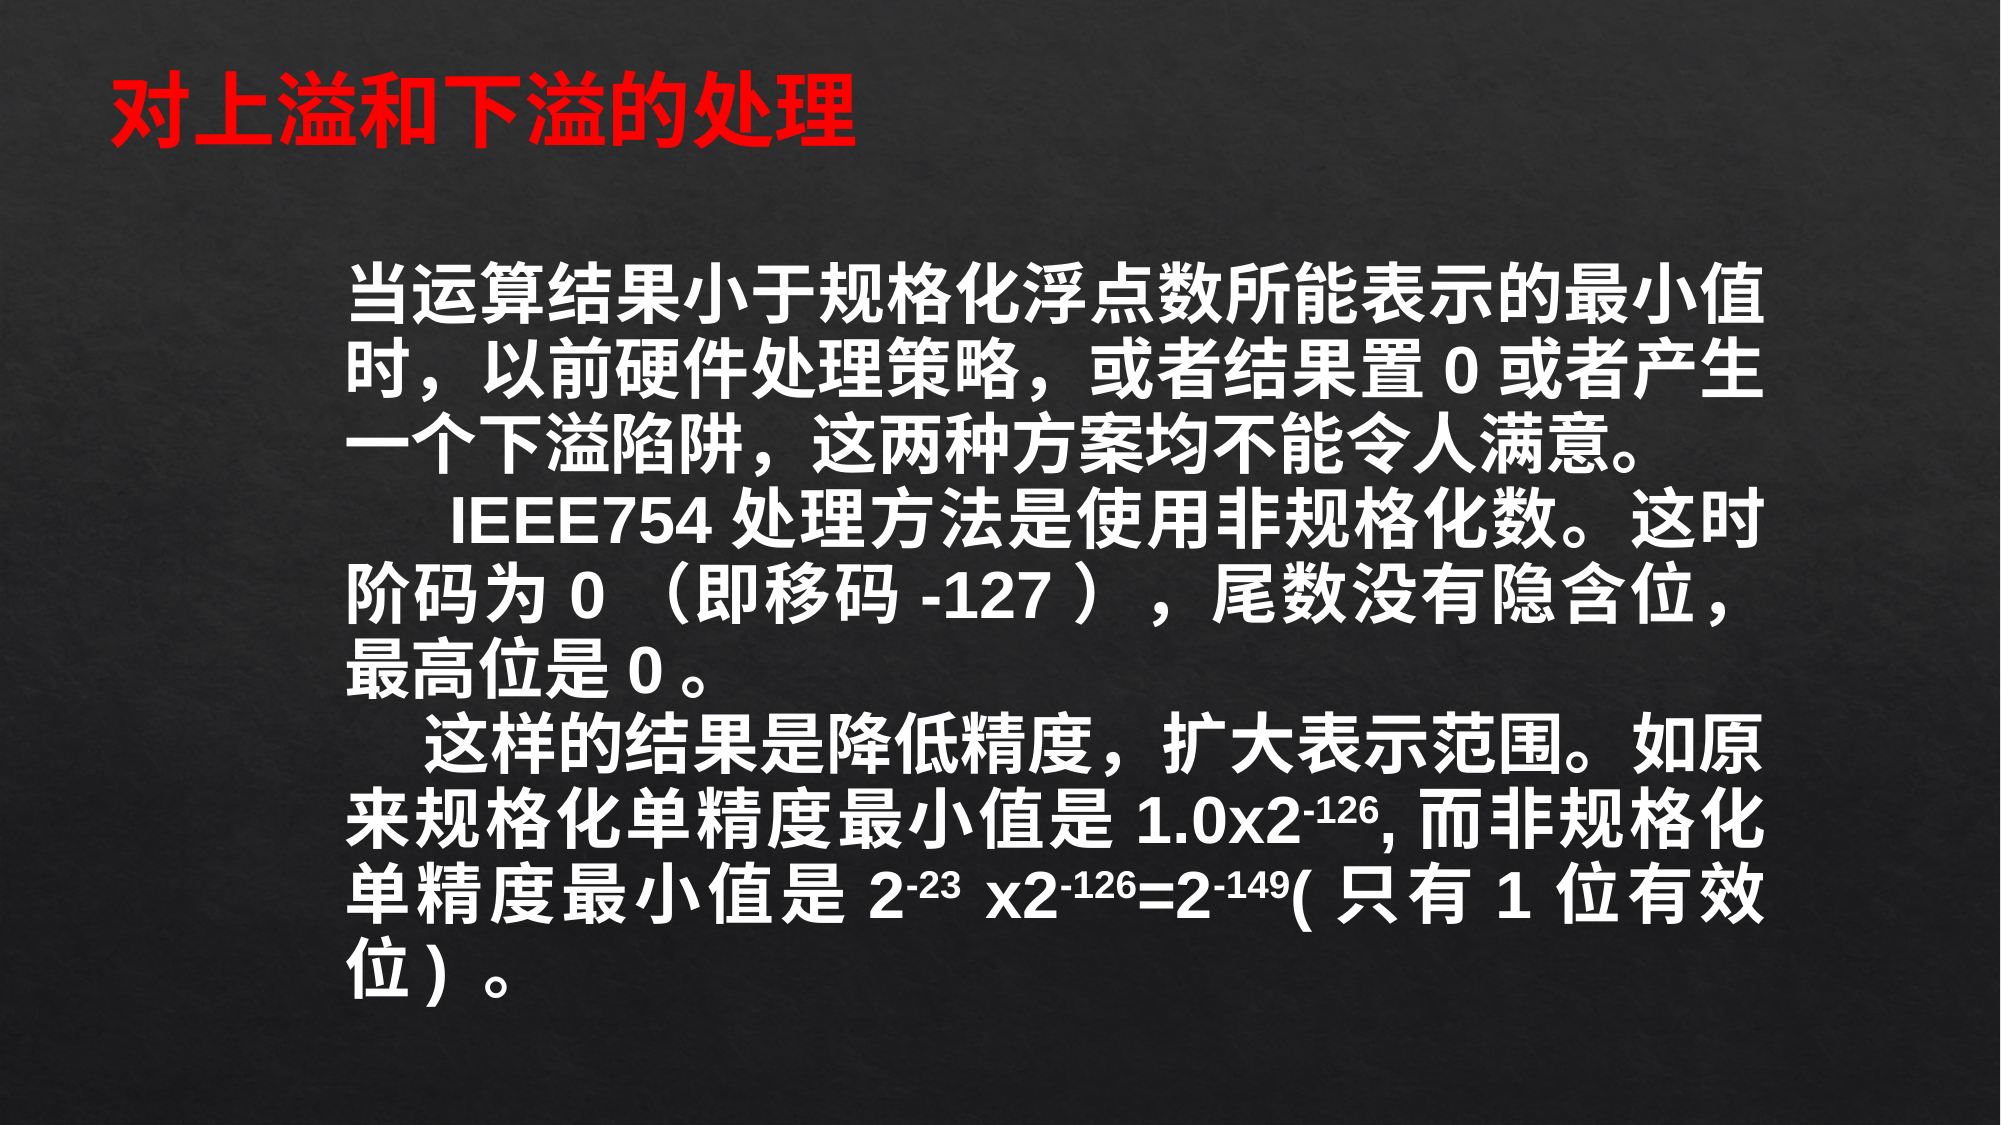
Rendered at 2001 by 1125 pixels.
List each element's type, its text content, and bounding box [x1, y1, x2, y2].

text_box 当运算结果小于规格化浮点数所能表示的最小值时，以前硬件处理策略，或者结果置0或者产生一个下溢陷阱，这两种方案均不能令人满意。 IEEE754处理方法是使用非规格化数。这时阶码为0（即移码-127），尾数没有隐含位，最高位是0。 这样的结果是降低精度，扩大表示范围。如原来规格化单精度最小值是1.0x2-126,而非规格化单精度最小值是2-23 x2-126=2-149(只有1位有效位) 。 [329, 249, 1782, 1015]
text_box 对上溢和下溢的处理 [94, 75, 894, 165]
